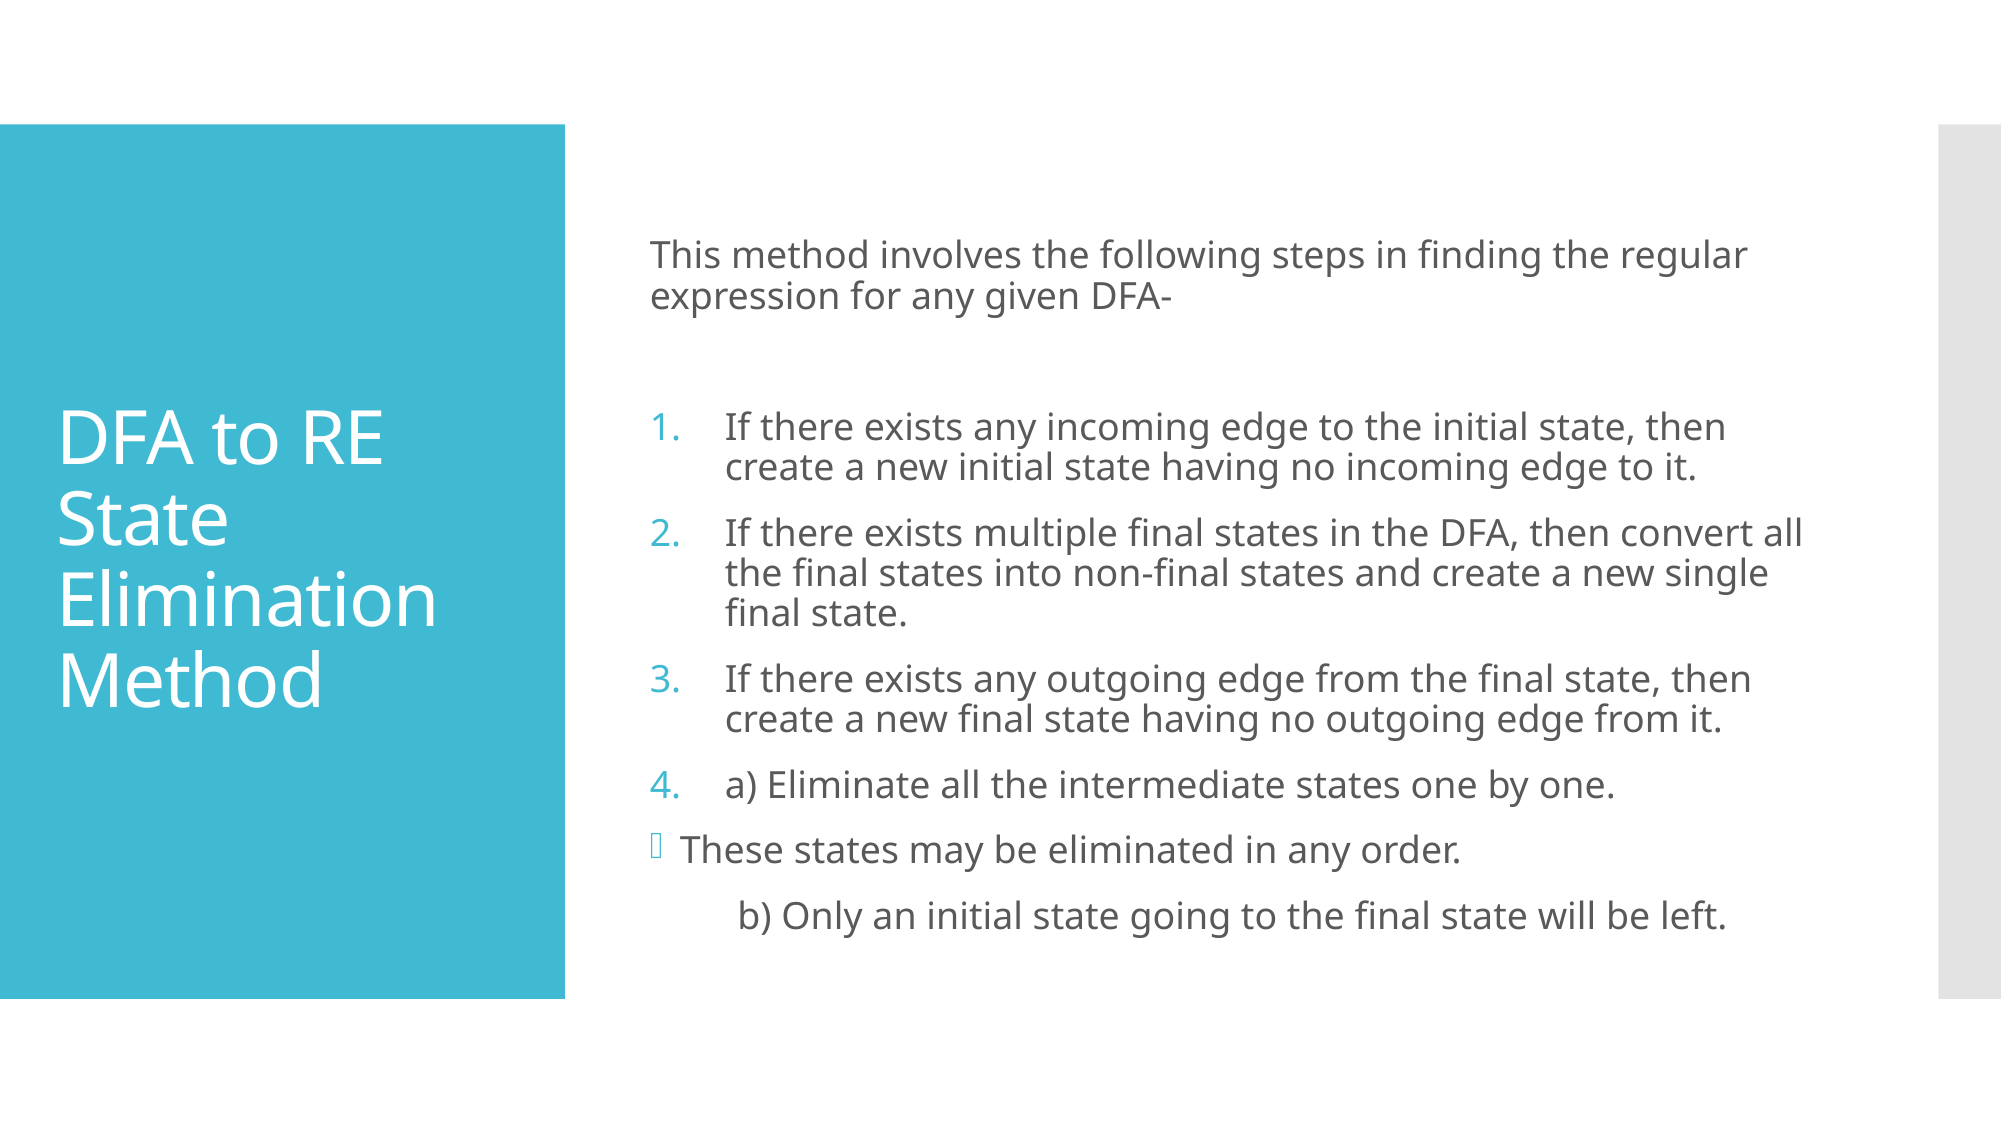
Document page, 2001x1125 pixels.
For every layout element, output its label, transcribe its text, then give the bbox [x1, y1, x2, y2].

title DFA to RE State Elimination Method [41, 184, 525, 940]
list This method involves the following steps in finding the regular expression for any given DFA- If there exists any incoming edge to the initial state, then create a new initial state having no incoming edge to it. If there exists multiple final states in the DFA, then convert all the final states into non-final states and create a new single final state. If there exists any outgoing edge from the final state, then create a new final state having no outgoing edge from it. a) Eliminate all the intermediate states one by one. These states may be eliminated in any order. b) Only an initial state going to the final state will be left. [634, 122, 1835, 982]
